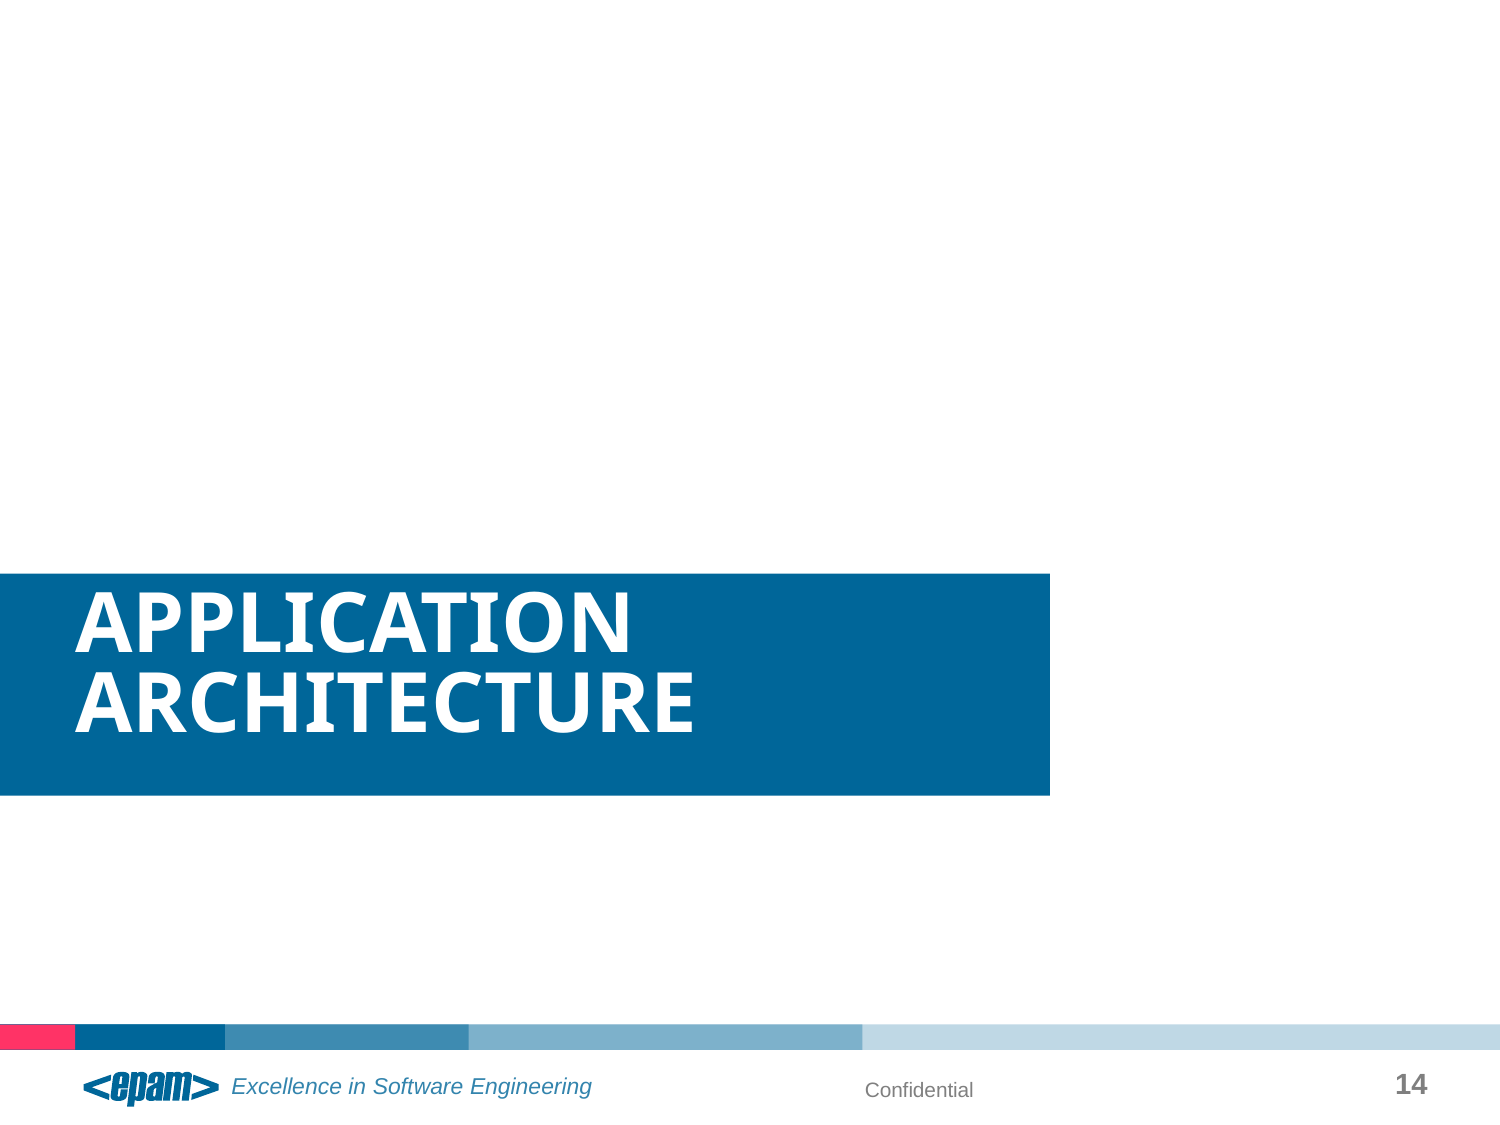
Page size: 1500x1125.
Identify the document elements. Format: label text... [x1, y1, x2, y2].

footer Confidential [849, 1069, 1348, 1125]
slide_number 14 [1348, 1065, 1428, 1125]
title Application architEcture [0, 573, 1050, 796]
